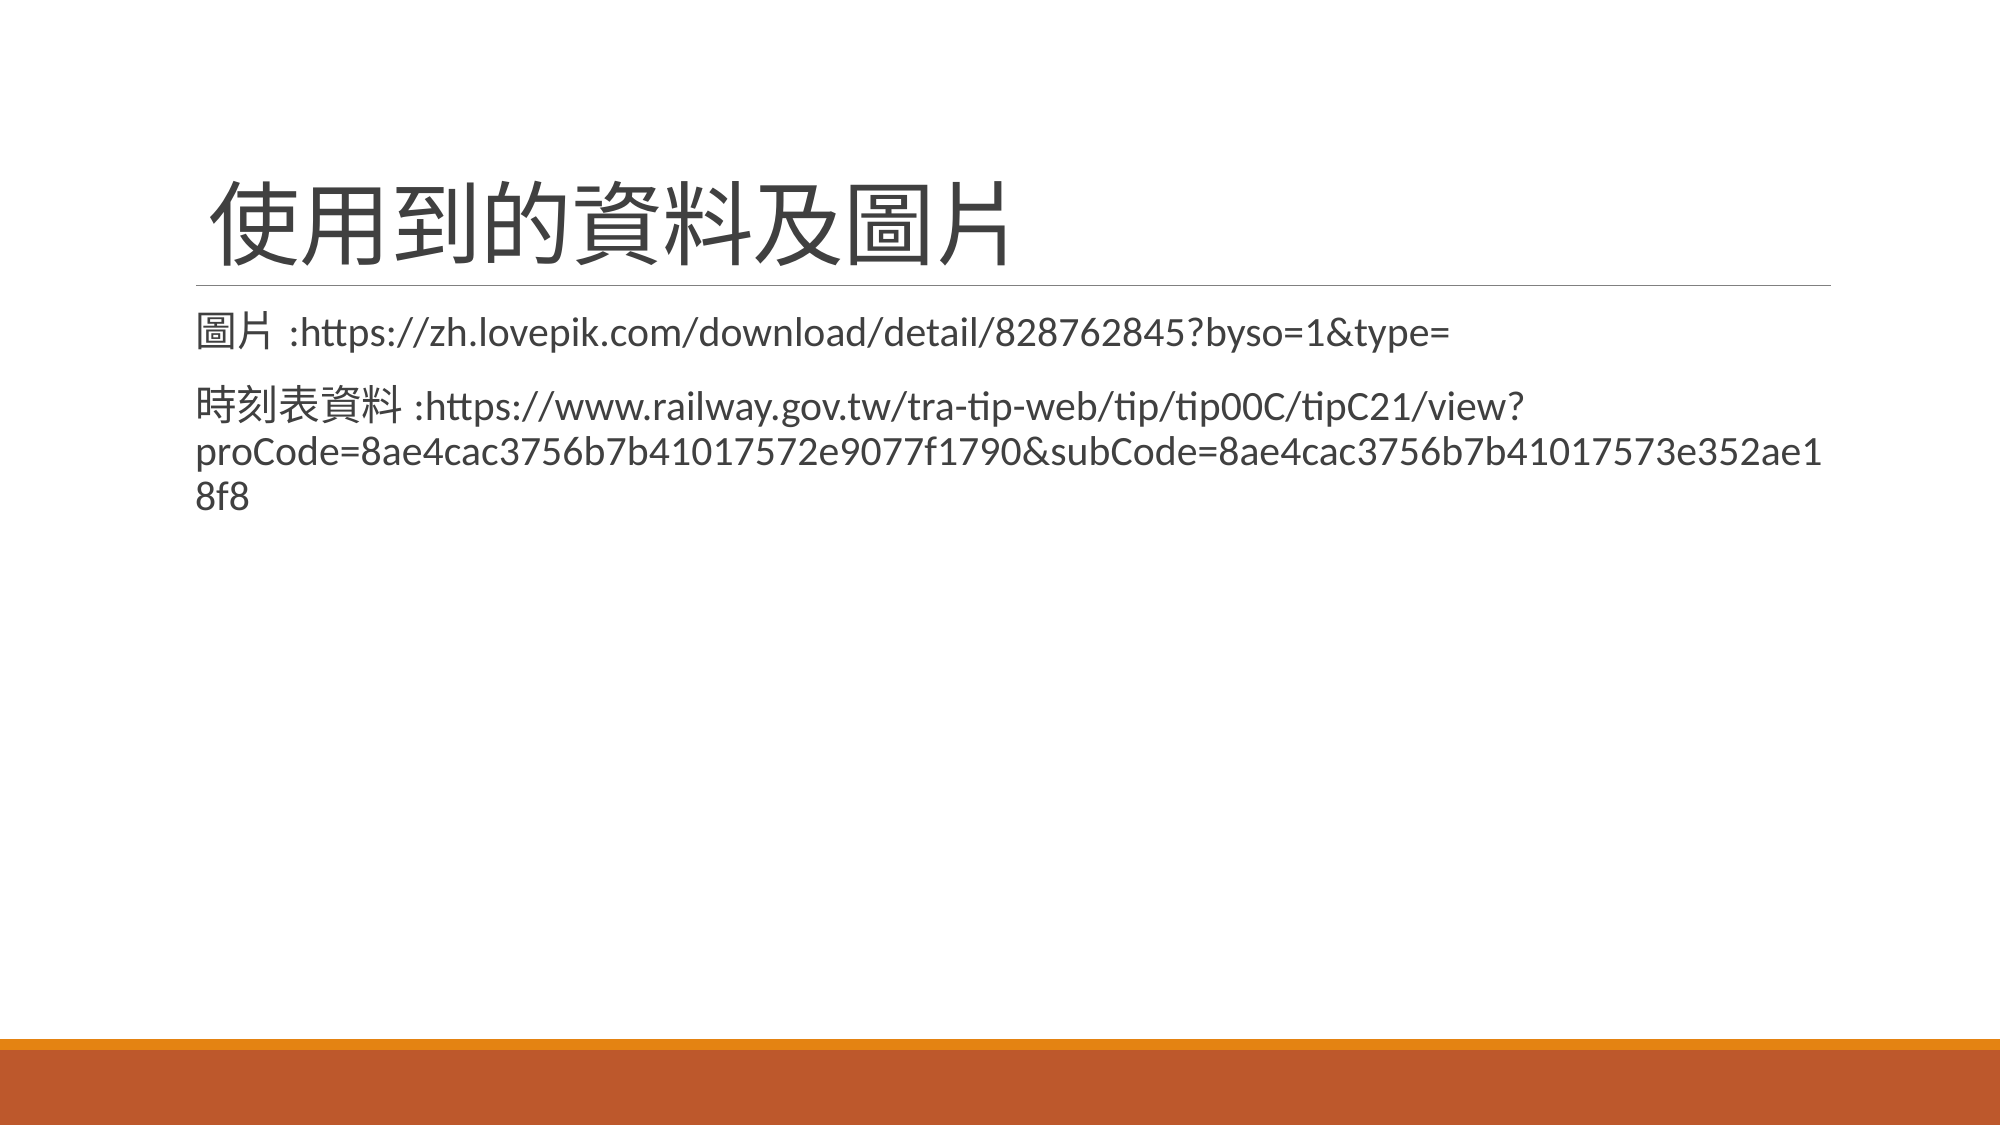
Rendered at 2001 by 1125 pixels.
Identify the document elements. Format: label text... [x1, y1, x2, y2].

title 使用到的資料及圖片 [193, 147, 1830, 285]
list 圖片:https://zh.lovepik.com/download/detail/828762845?byso=1&type= 時刻表資料:https://www.railway.gov.tw/tra-tip-web/tip/tip00C/tipC21/view?proCode=8ae4cac3756b7b41017572e9077f1790&subCode=8ae4cac3756b7b41017573e352ae18f8 [180, 302, 1830, 963]
